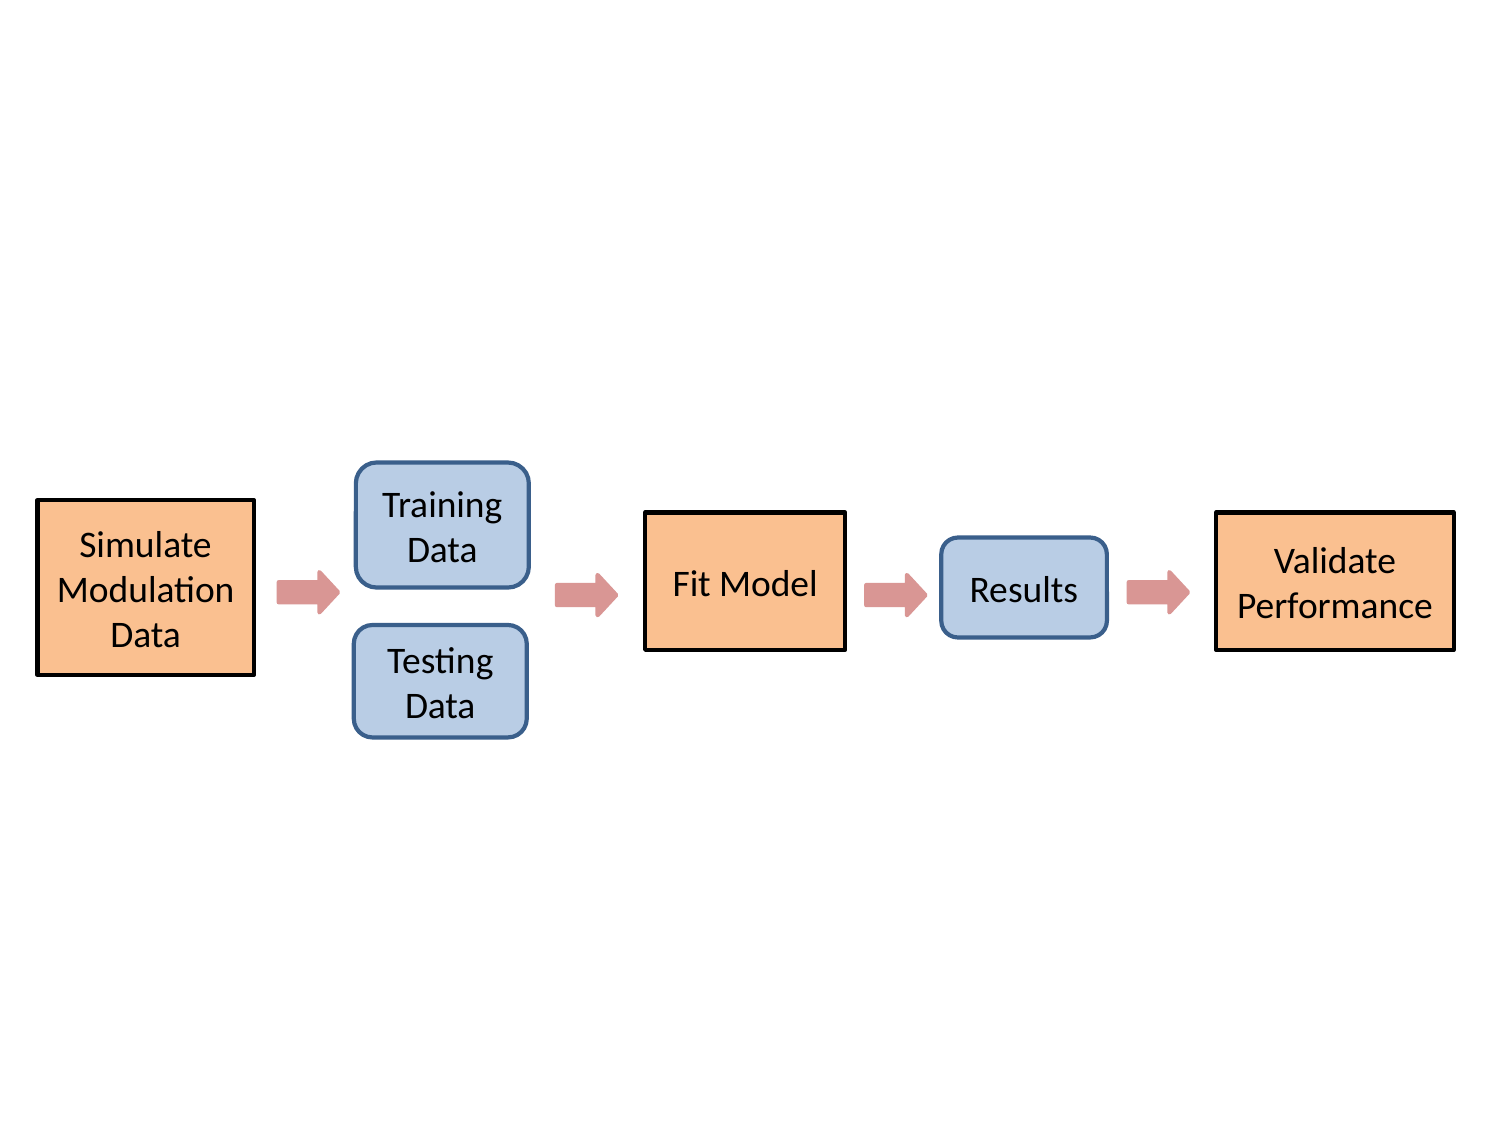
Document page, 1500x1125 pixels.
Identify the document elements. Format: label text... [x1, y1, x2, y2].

text_box Results [939, 535, 1110, 640]
text_box [276, 570, 340, 615]
text_box [864, 573, 928, 618]
text_box Training Data [353, 460, 531, 590]
text_box Validate Performance [1214, 510, 1456, 652]
text_box Testing Data [351, 622, 529, 740]
text_box [554, 573, 618, 618]
text_box [1126, 570, 1190, 615]
text_box Fit Model [643, 510, 847, 652]
text_box Simulate Modulation Data [35, 498, 256, 677]
